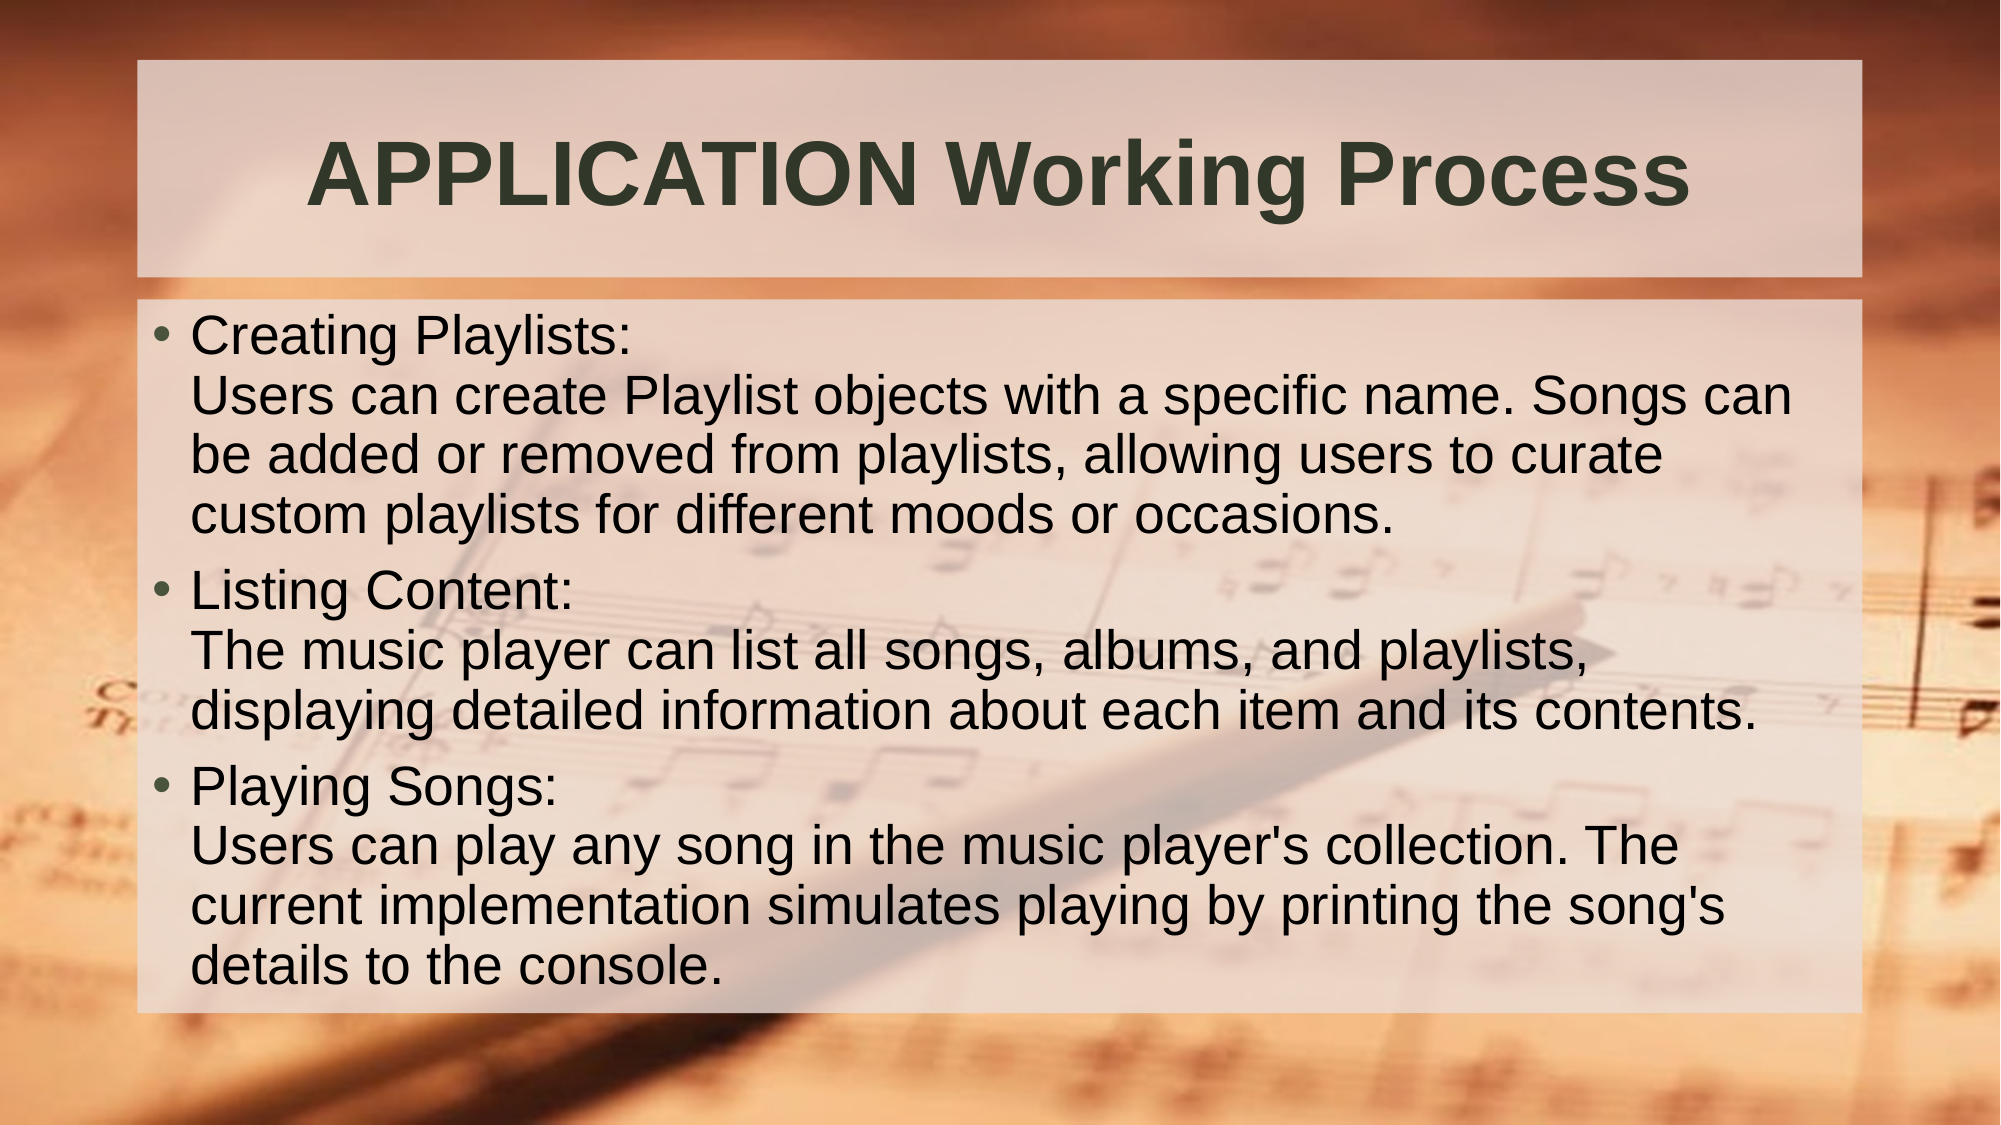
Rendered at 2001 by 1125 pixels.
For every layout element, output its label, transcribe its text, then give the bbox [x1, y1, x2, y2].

picture [0, 0, 2001, 1125]
list Creating Playlists: Users can create Playlist objects with a specific name. Songs can be added or removed from playlists, allowing users to curate custom playlists for different moods or occasions. Listing Content: The music player can list all songs, albums, and playlists, displaying detailed information about each item and its contents. Playing Songs: Users can play any song in the music player's collection. The current implementation simulates playing by printing the song's details to the console. [137, 299, 1863, 1014]
title APPLICATION Working Process [137, 59, 1863, 278]
